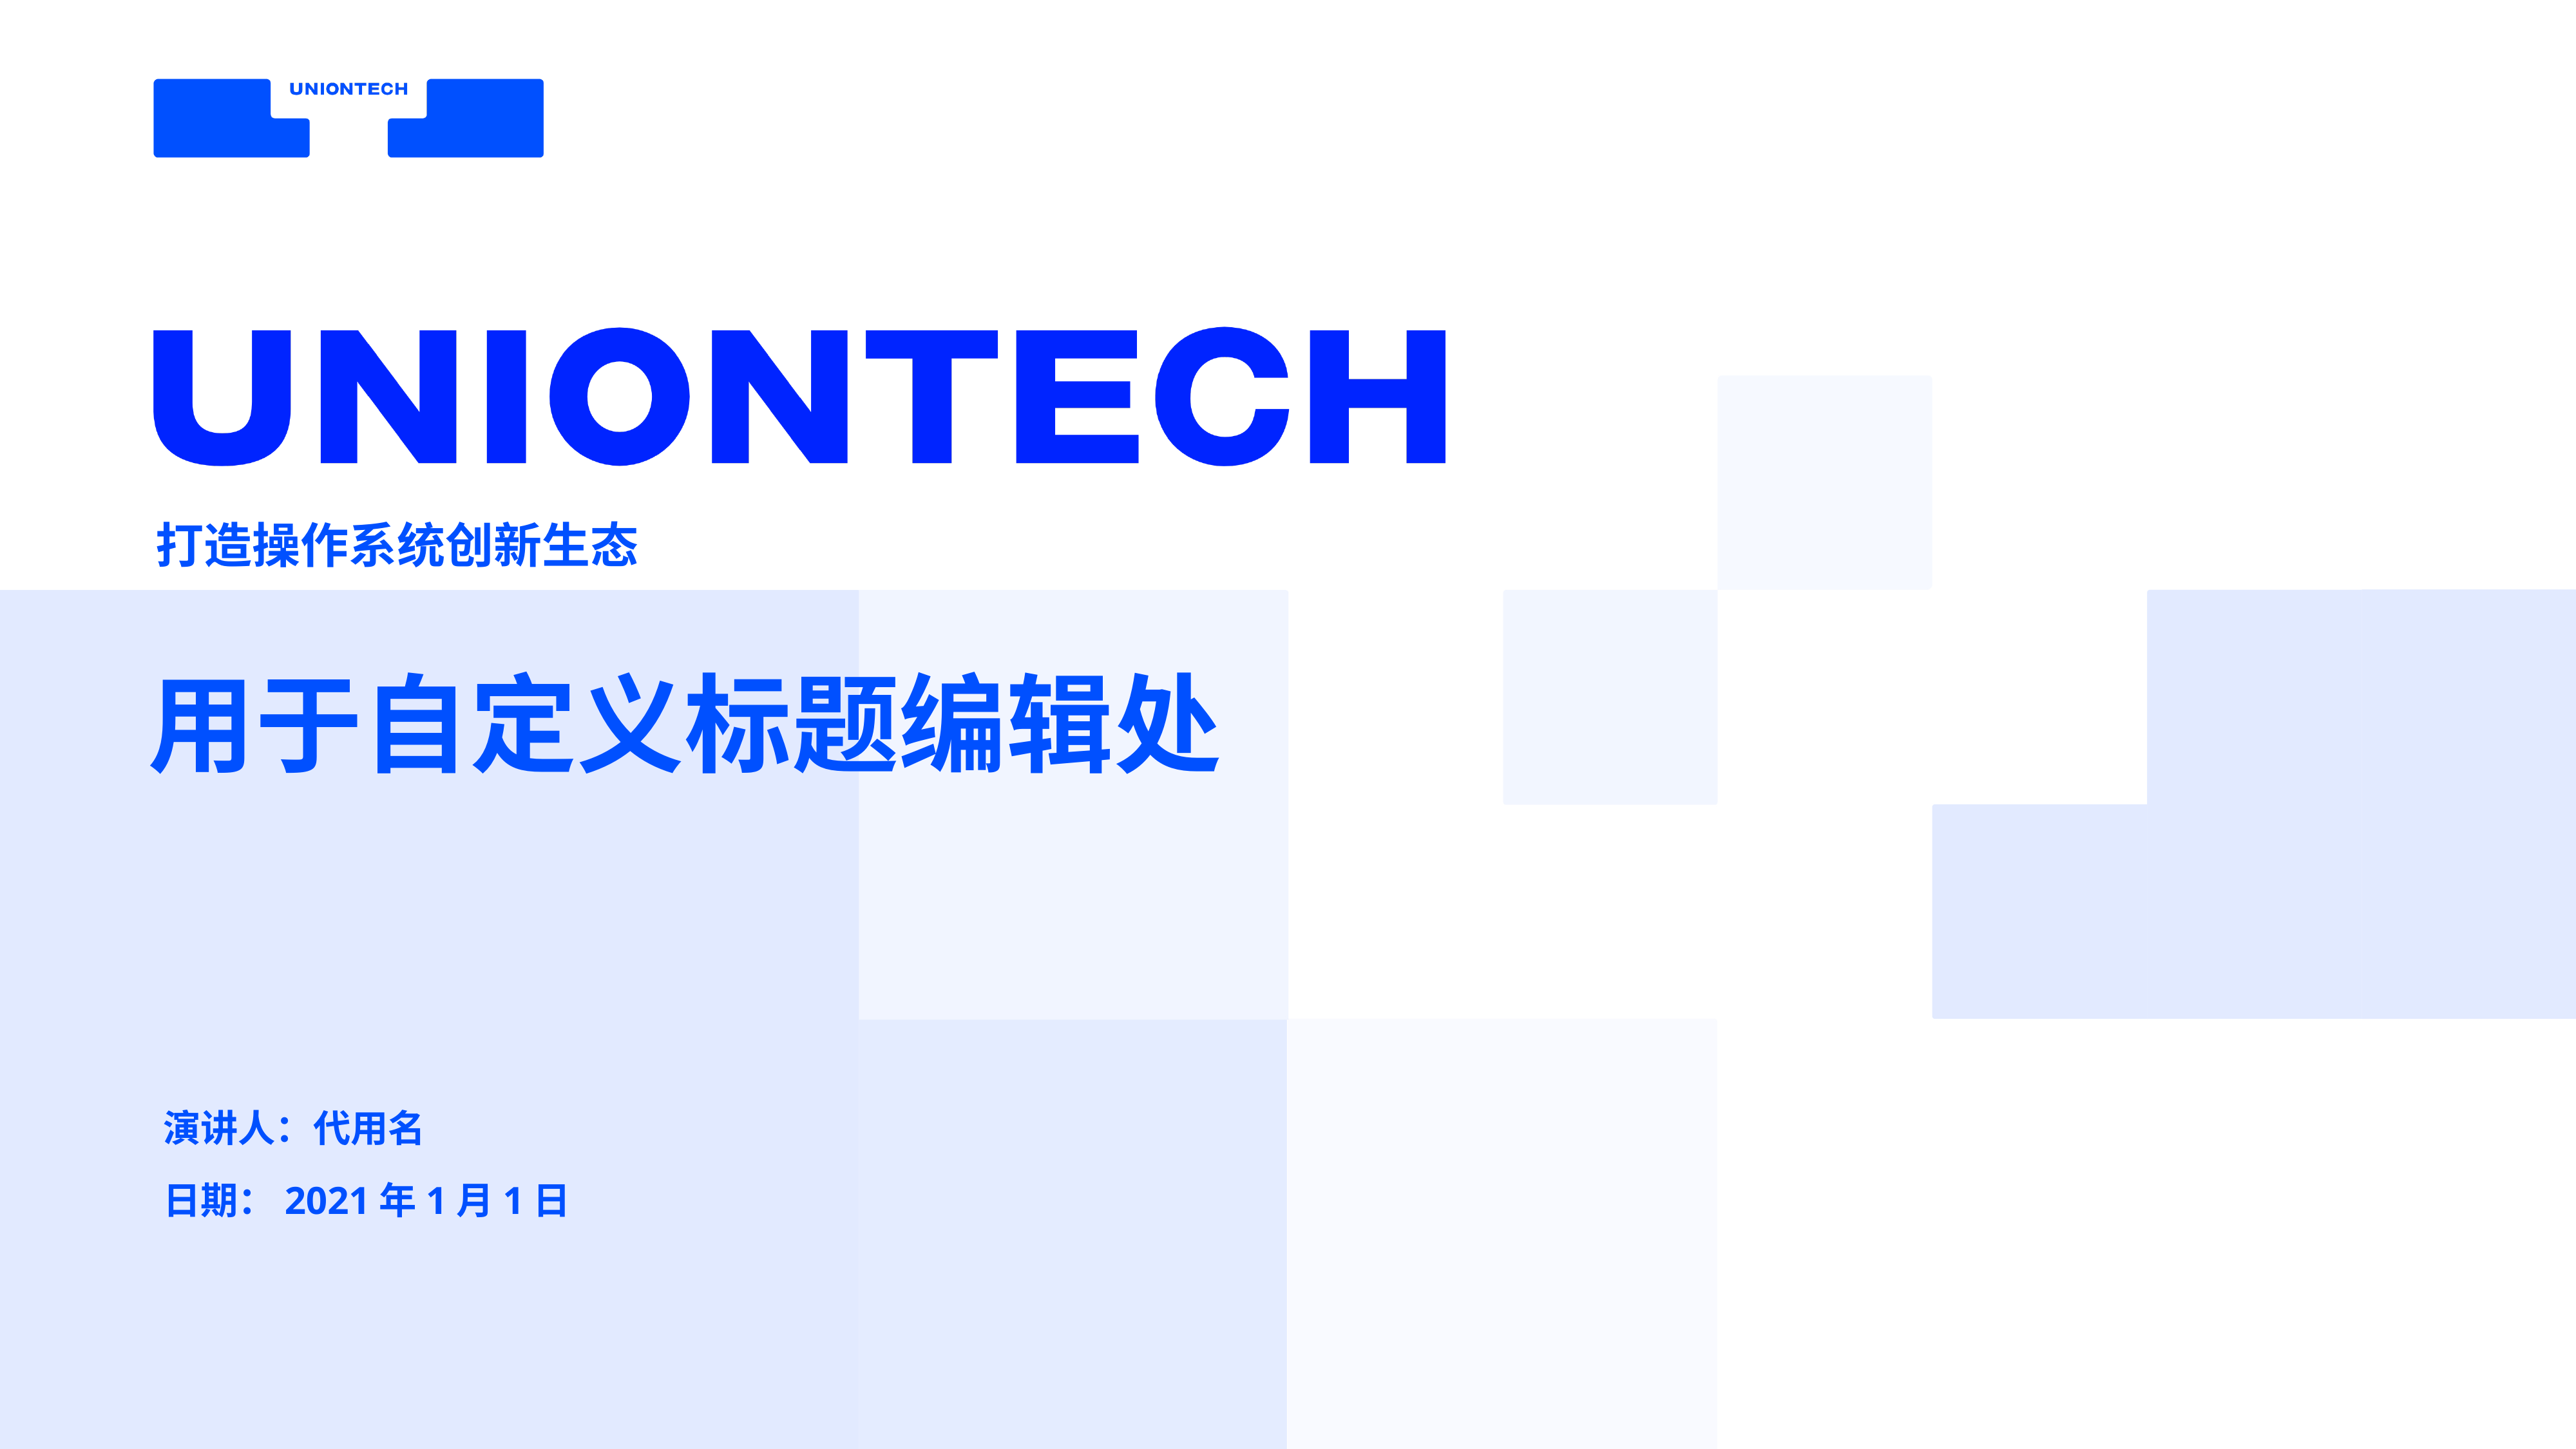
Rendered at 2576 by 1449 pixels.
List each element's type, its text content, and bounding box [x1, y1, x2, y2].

text_box 日期：2021年1月1日 [153, 1171, 699, 1227]
text_box 打造操作系统创新生态 [146, 509, 835, 588]
text_box 用于自定义标题编辑处 [138, 632, 1732, 791]
picture [0, 0, 2576, 1449]
text_box 演讲人：代用名 [153, 1099, 587, 1149]
